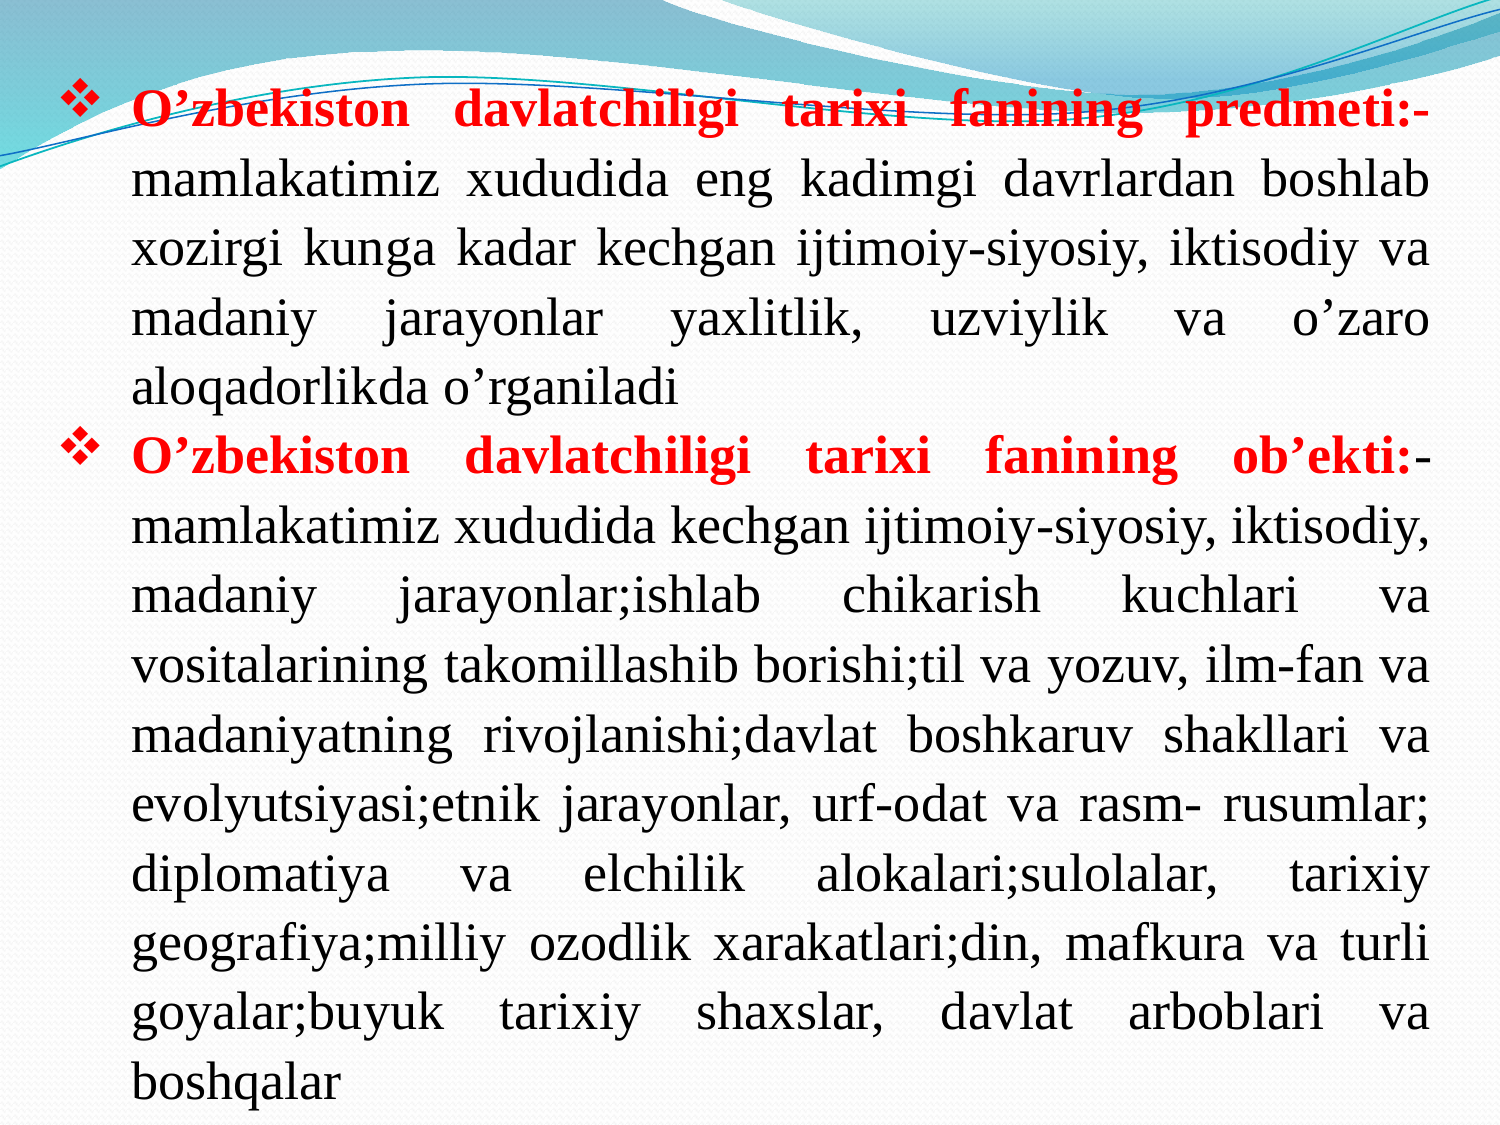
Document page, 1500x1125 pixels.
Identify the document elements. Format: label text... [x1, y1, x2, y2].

text_box O’zbekiston davlatchiligi tarixi fanining predmeti:- mamlakatimiz xududida eng kadimgi davrlardan boshlab xozirgi kunga kadar kechgan ijtimoiy-siyosiy, iktisodiy va madaniy jarayonlar yaxlitlik, uzviylik va o’zaro aloqadorlikda o’rganiladi O’zbekiston davlatchiligi tarixi fanining ob’ekti:-mamlakatimiz xududida kechgan ijtimoiy-siyosiy, iktisodiy, madaniy jarayonlar;ishlab chikarish kuchlari va vositalarining takomillashib borishi;til va yozuv, ilm-fan va madaniyatning rivojlanishi;davlat boshkaruv shakllari va evolyutsiyasi;etnik jarayonlar, urf-odat va rasm- rusumlar; diplomatiya va elchilik alokalari;sulolalar, tarixiy geografiya;milliy ozodlik xarakatlari;din, mafkura va turli goyalar;buyuk tarixiy shaxslar, davlat arboblari va boshqalar [41, 60, 1447, 1118]
